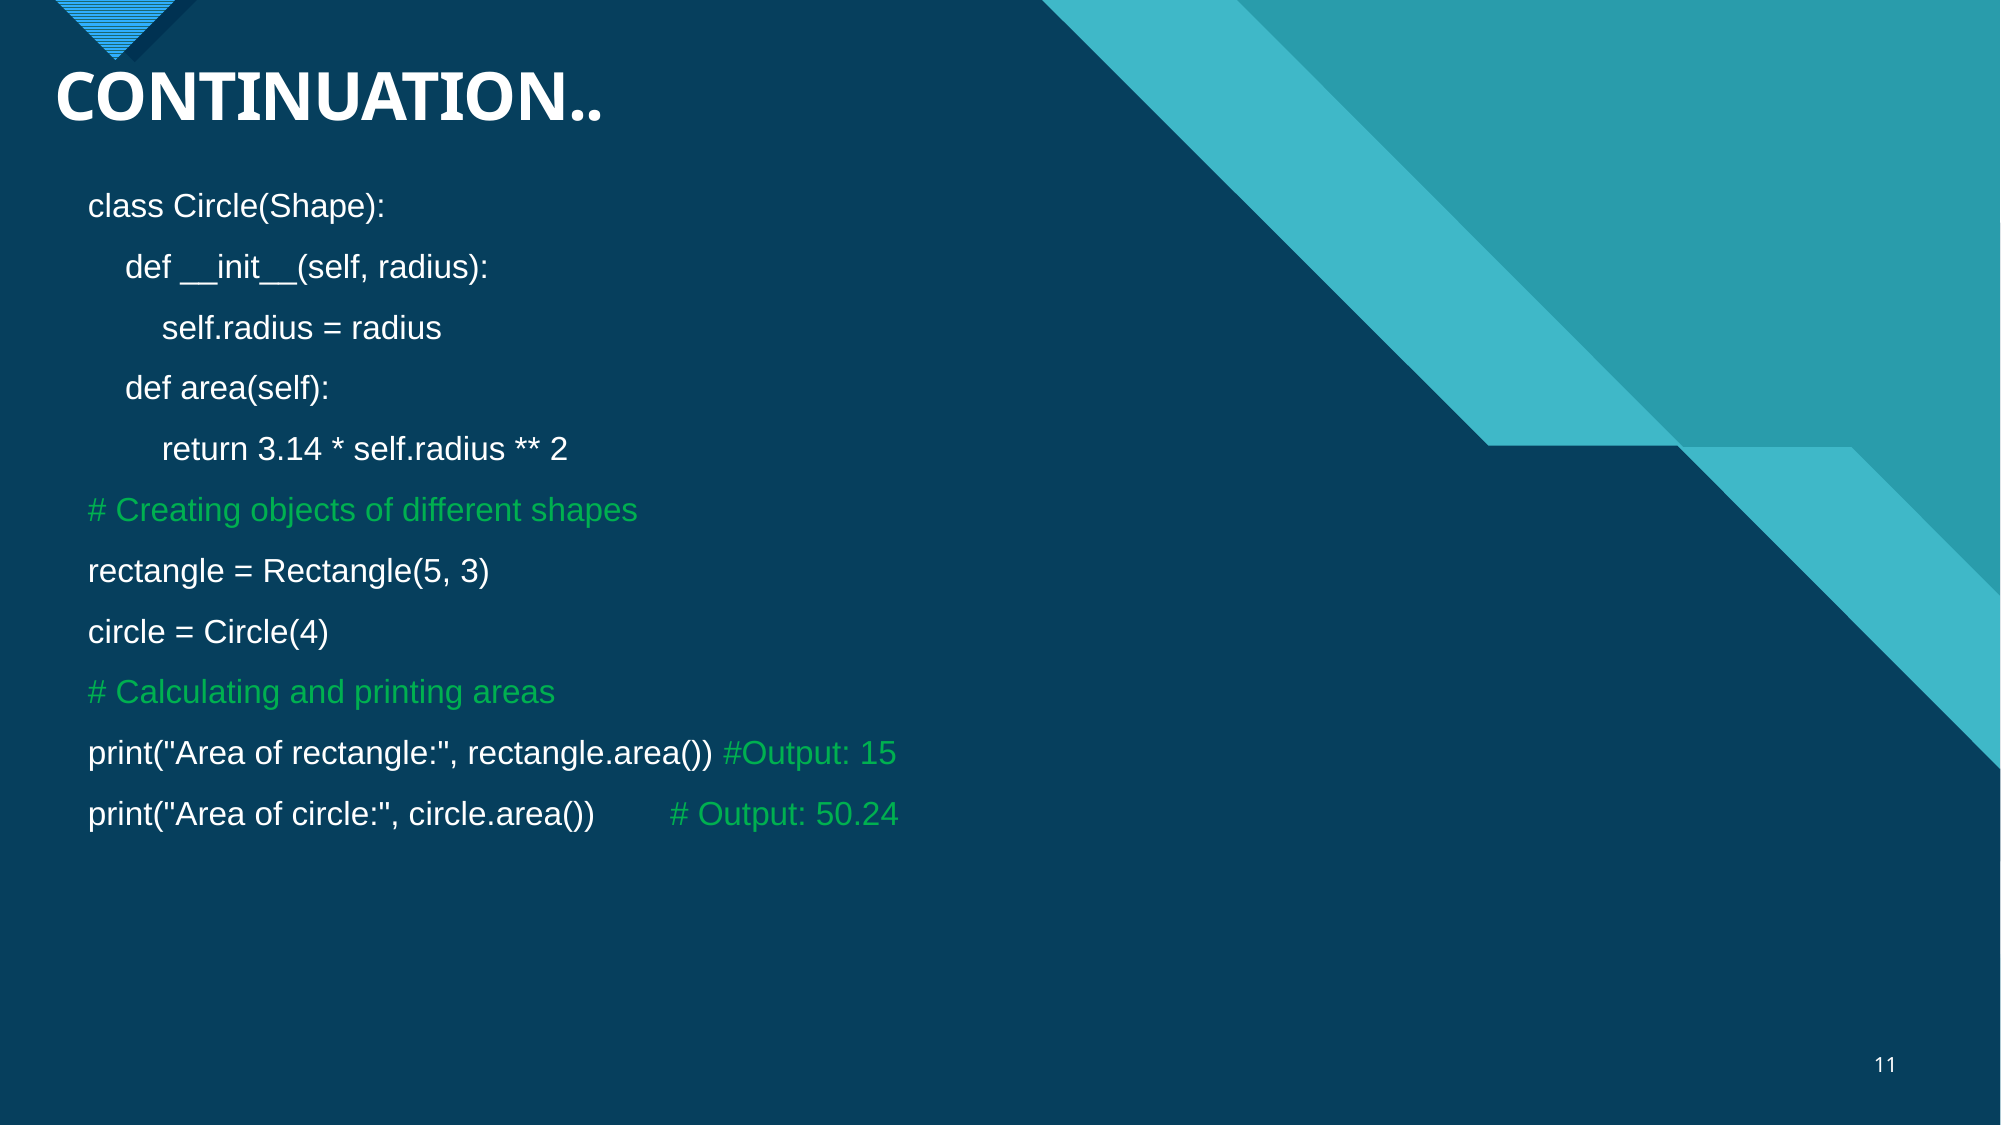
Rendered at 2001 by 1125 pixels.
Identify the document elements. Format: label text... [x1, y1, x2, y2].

list class Circle(Shape): def __init__(self, radius): self.radius = radius def area(self): return 3.14 * self.radius ** 2 # Creating objects of different shapes rectangle = Rectangle(5, 3) circle = Circle(4) # Calculating and printing areas print("Area of rectangle:", rectangle.area()) #Output: 15 print("Area of circle:", circle.area()) # Output: 50.24 [72, 176, 1913, 1096]
title CONTINUATION.. [39, 55, 1880, 144]
